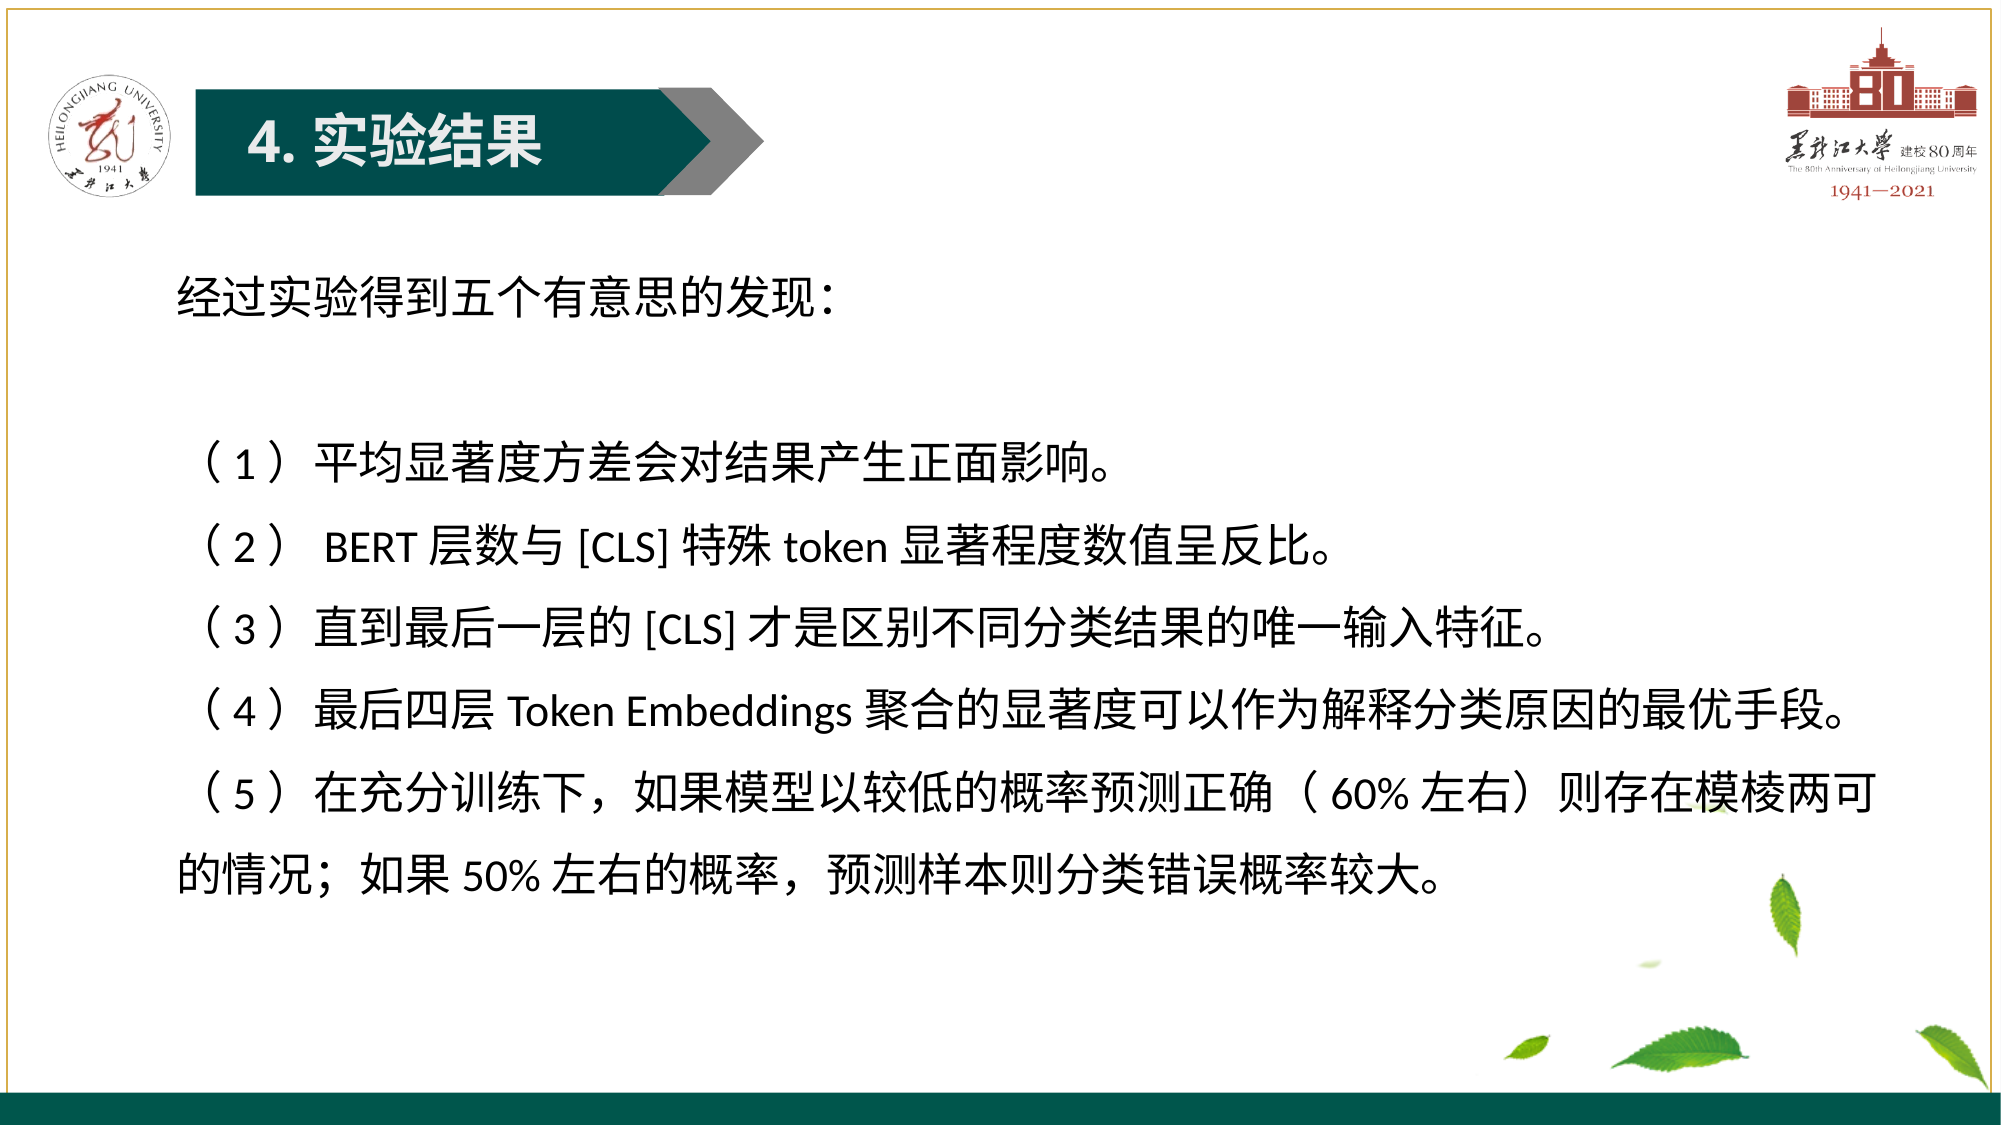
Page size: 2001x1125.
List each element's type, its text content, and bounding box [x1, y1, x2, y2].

text_box [657, 87, 765, 196]
text_box 经过实验得到五个有意思的发现： （1）平均显著度方差会对结果产生正面影响。 （2）BERT层数与[CLS]特殊token显著程度数值呈反比。 （3）直到最后一层的[CLS]才是区别不同分类结果的唯一输入特征。 （4）最后四层Token Embeddings聚合的显著度可以作为解释分类原因的最优手段。 （5）在充分训练下，如果模型以较低的概率预测正确（60%左右）则存在模棱两可的情况；如果50%左右的概率，预测样本则分类错误概率较大。 [161, 234, 1923, 909]
text_box [5, 7, 1993, 1092]
text_box [0, 1092, 2001, 1125]
picture [34, 67, 178, 199]
text_box 4.实验结果 [232, 96, 559, 182]
picture [1475, 801, 1992, 1094]
